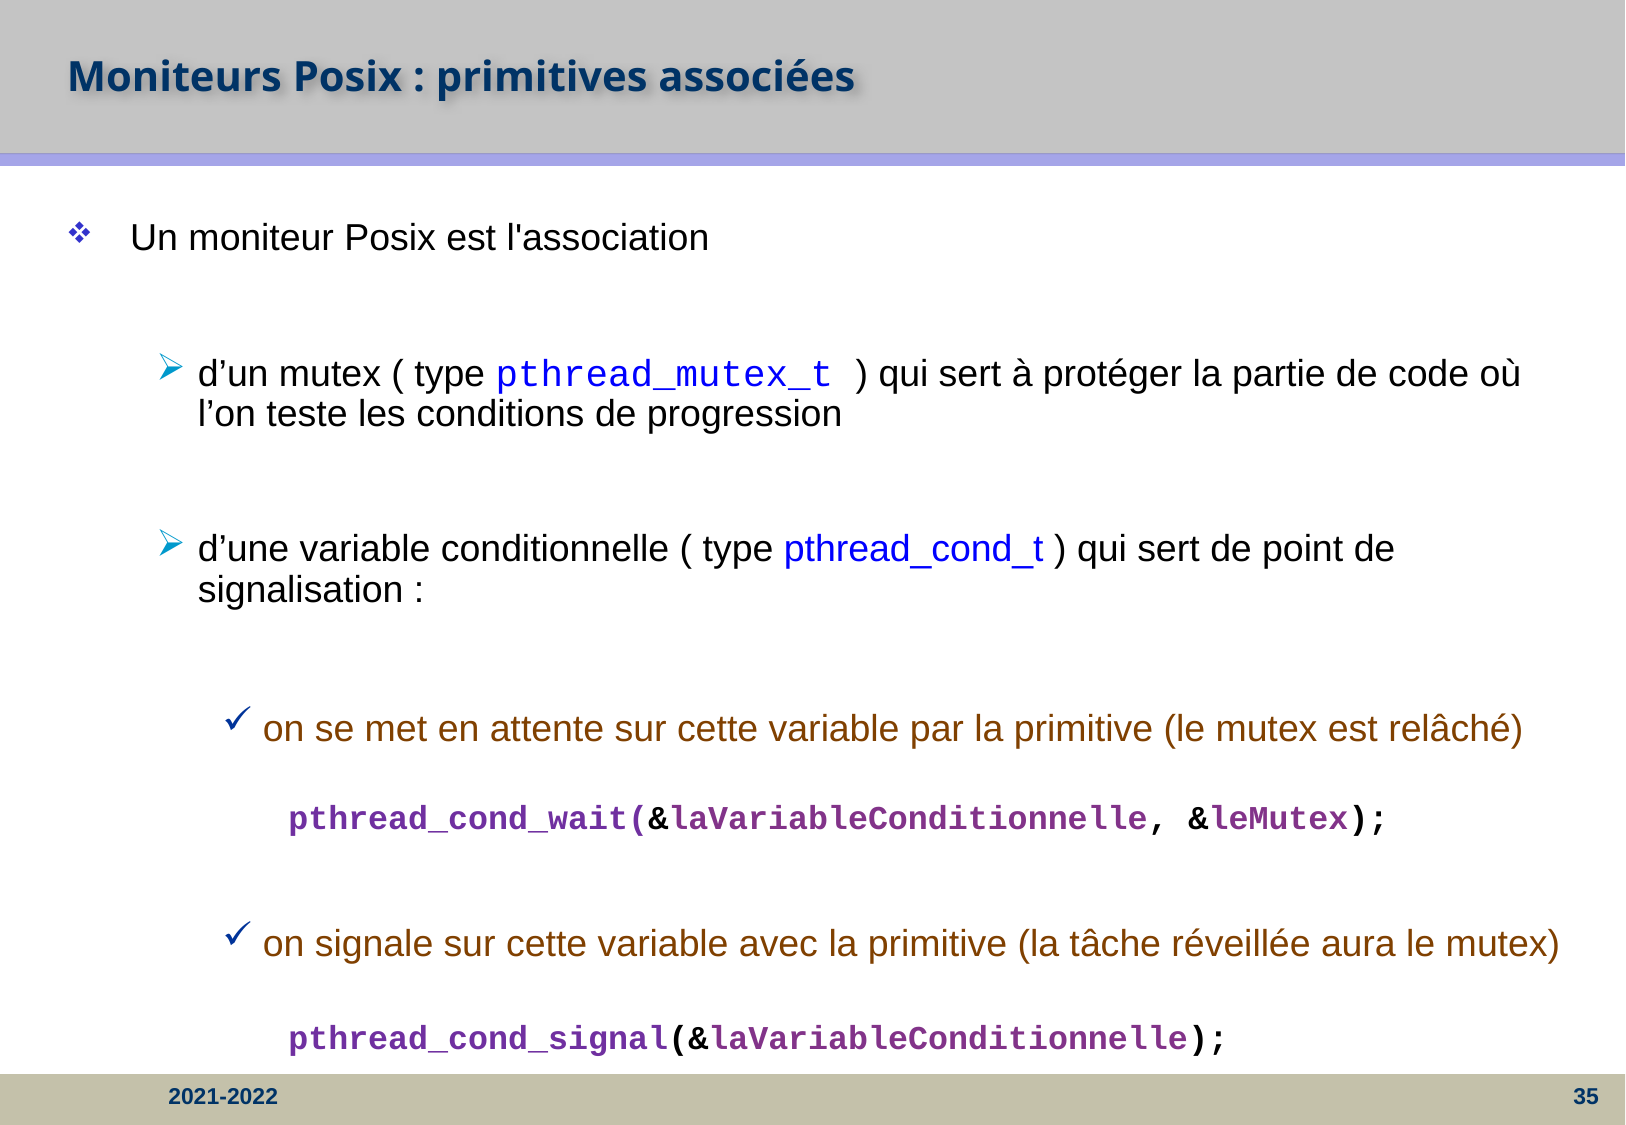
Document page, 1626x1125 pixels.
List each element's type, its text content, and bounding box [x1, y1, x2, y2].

list Un moniteur Posix est l'association d’un mutex ( type pthread_mutex_t ) qui sert à protéger la partie de code où l’on teste les conditions de progression d’une variable conditionnelle ( type pthread_cond_t ) qui sert de point de signalisation : on se met en attente sur cette variable par la primitive (le mutex est relâché) pthread_cond_wait(&laVariableConditionnelle, &leMutex); on signale sur cette variable avec la primitive (la tâche réveillée aura le mutex) pthread_cond_signal(&laVariableConditionnelle); [54, 212, 1585, 1038]
title Moniteurs Posix : primitives associées [54, 0, 1612, 151]
